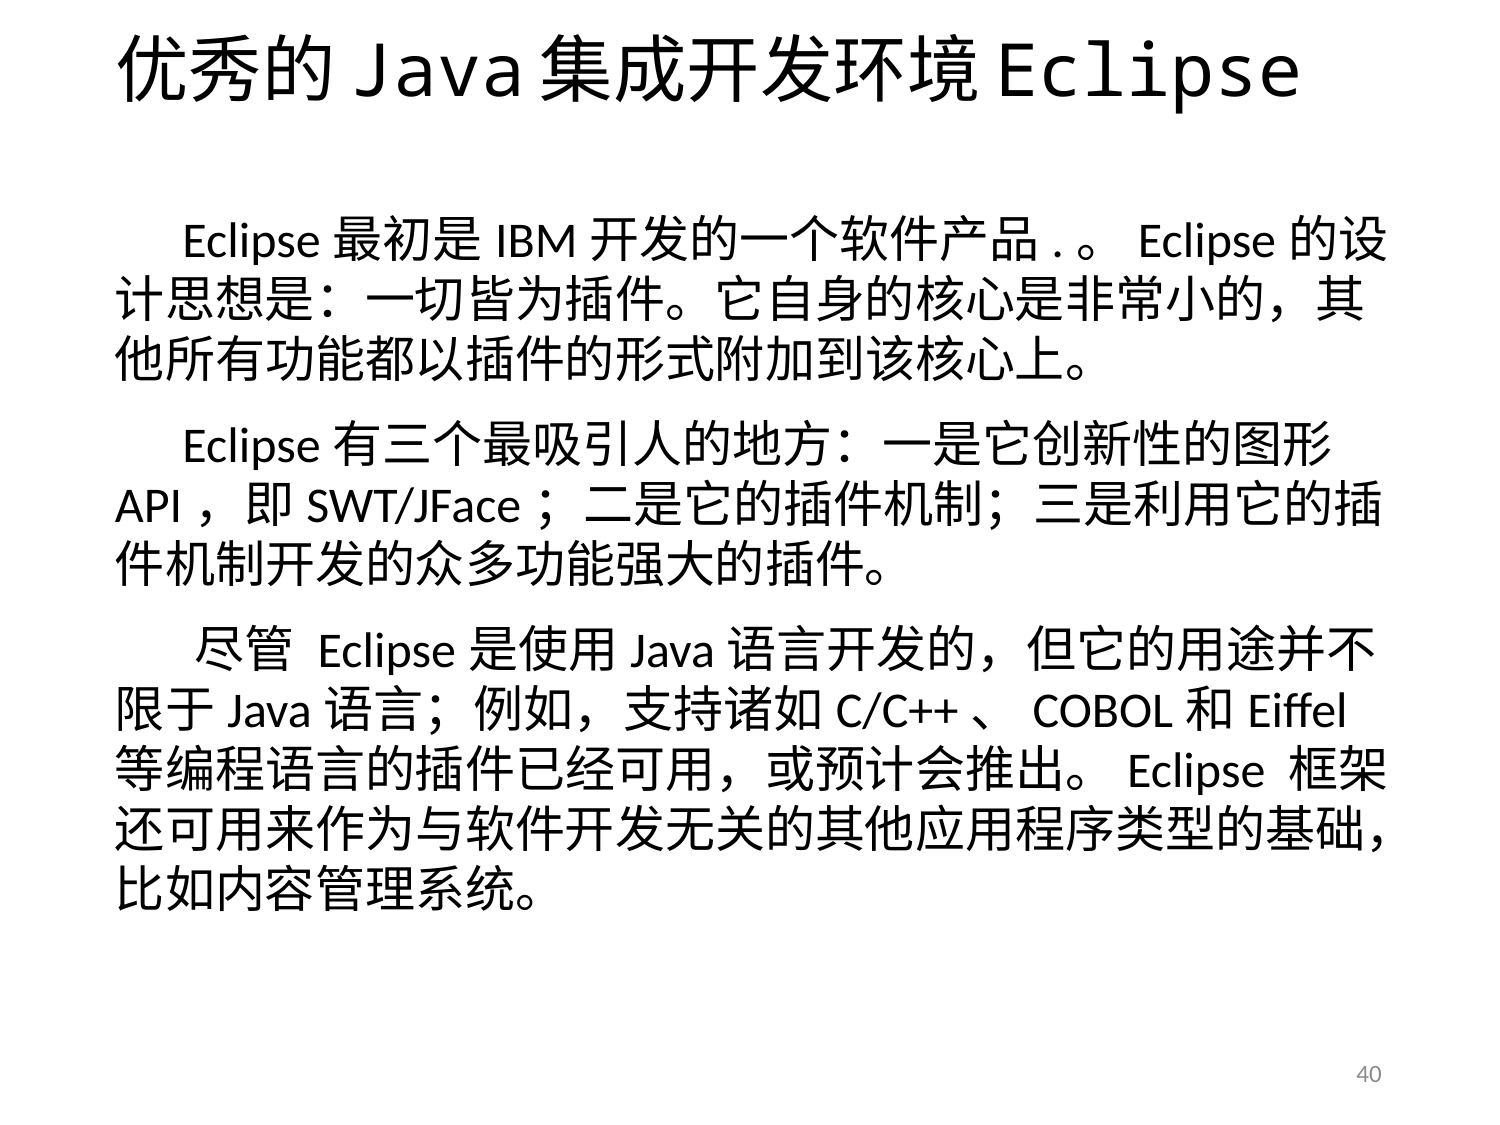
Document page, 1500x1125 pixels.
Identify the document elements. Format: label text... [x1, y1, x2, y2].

text_box Eclipse最初是IBM开发的一个软件产品.。Eclipse的设计思想是：一切皆为插件。它自身的核心是非常小的，其他所有功能都以插件的形式附加到该核心上。 Eclipse有三个最吸引人的地方：一是它创新性的图形API，即SWT/JFace；二是它的插件机制；三是利用它的插件机制开发的众多功能强大的插件。 尽管 Eclipse是使用Java语言开发的，但它的用途并不限于Java语言；例如，支持诸如C/C++、COBOL和Eiffel等编程语言的插件已经可用，或预计会推出。Eclipse 框架还可用来作为与软件开发无关的其他应用程序类型的基础，比如内容管理系统。 [100, 200, 1412, 925]
title 优秀的Java集成开发环境Eclipse [100, 1, 1376, 145]
slide_number 40 [1059, 1042, 1397, 1103]
